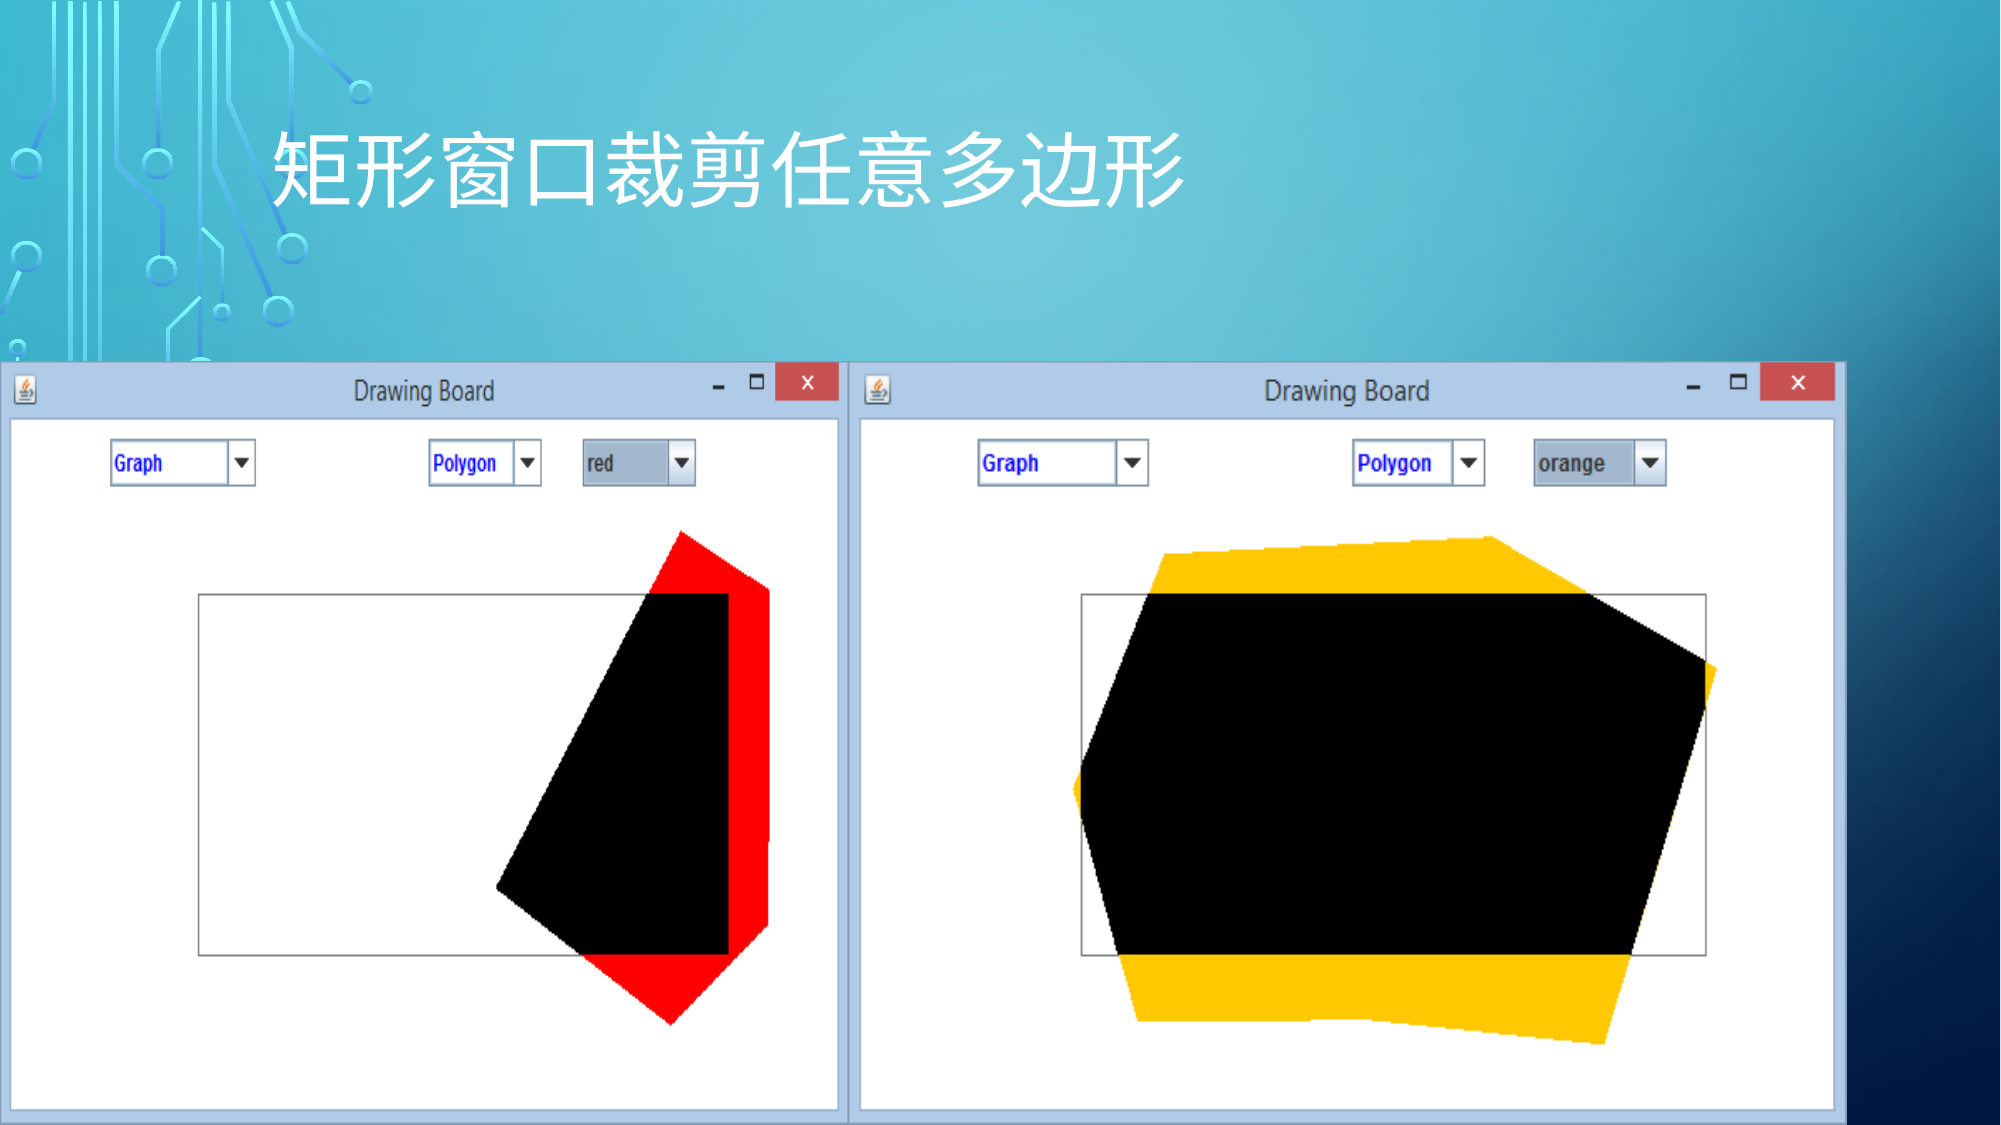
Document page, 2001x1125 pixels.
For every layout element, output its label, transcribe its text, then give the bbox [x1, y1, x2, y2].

text_box 矩形窗口裁剪任意多边形 [256, 111, 1756, 226]
picture [0, 361, 1847, 1125]
